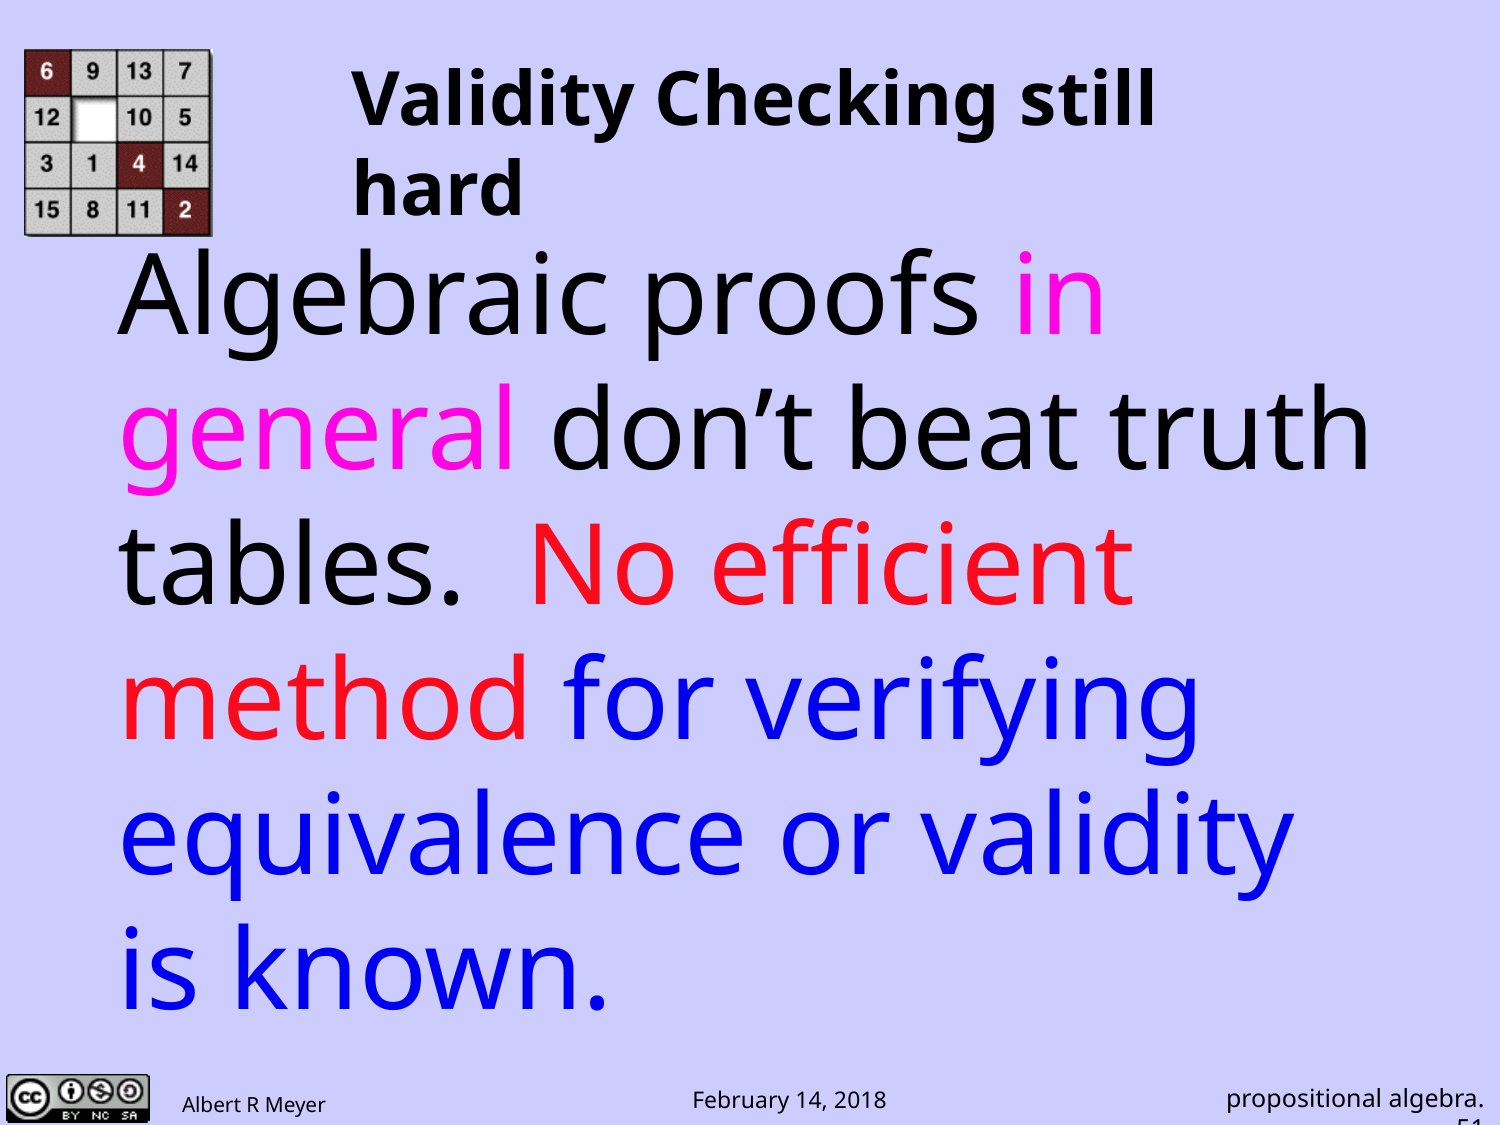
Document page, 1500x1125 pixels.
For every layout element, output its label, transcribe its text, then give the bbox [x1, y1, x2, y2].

picture [6, 1074, 150, 1123]
text_box Algebraic proofs in general don’t beat truth tables. No efficient method for verifying equivalence or validity is known. [102, 214, 1411, 1040]
picture [24, 49, 213, 237]
title Validity Checking still hard [335, 53, 1358, 228]
slide_number propositional algebra.51 [1202, 1074, 1500, 1121]
